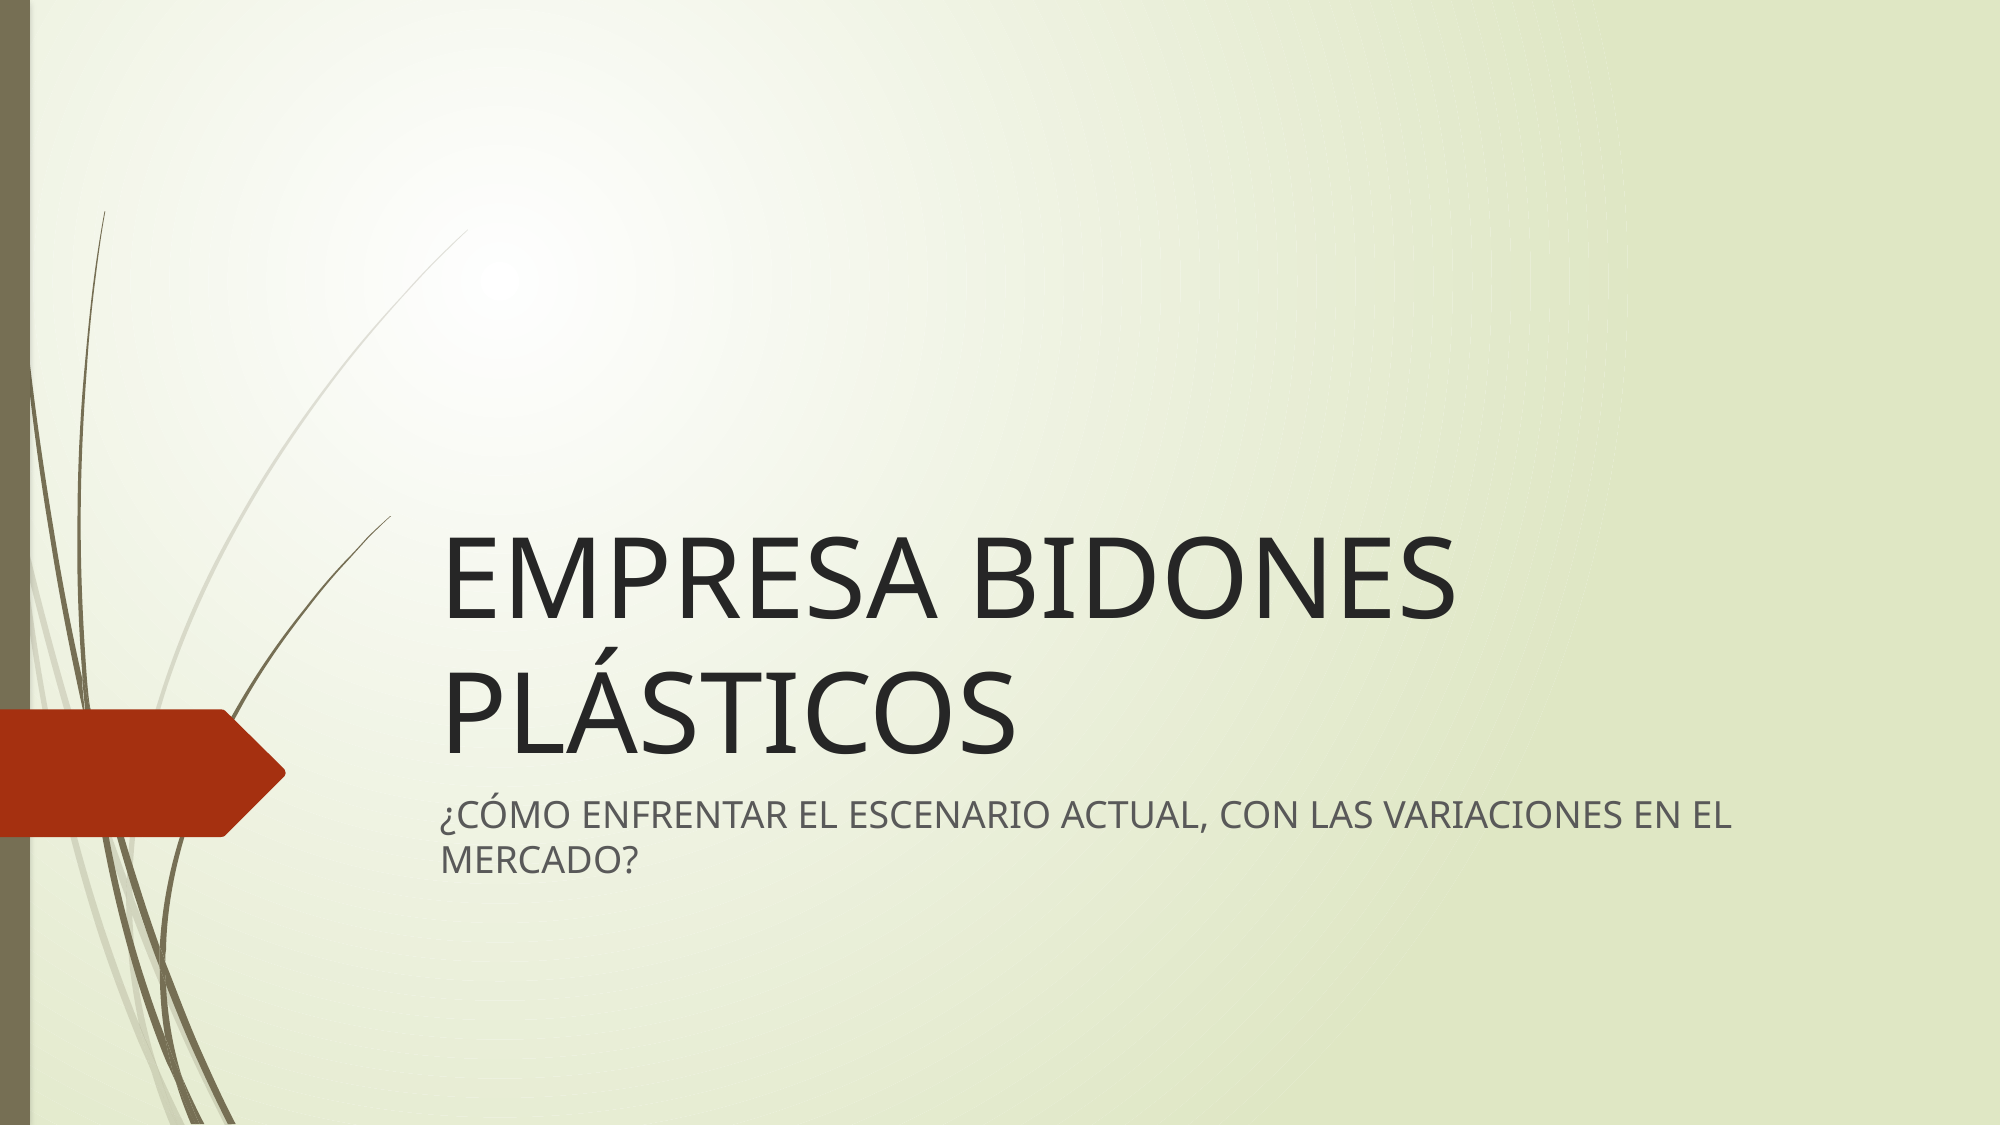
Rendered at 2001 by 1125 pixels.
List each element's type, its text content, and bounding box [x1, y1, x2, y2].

subtitle ¿CÓMO ENFRENTAR EL ESCENARIO ACTUAL, CON LAS VARIACIONES EN EL MERCADO? [424, 783, 1888, 969]
title EMPRESA BIDONES PLÁSTICOS [424, 412, 1888, 783]
